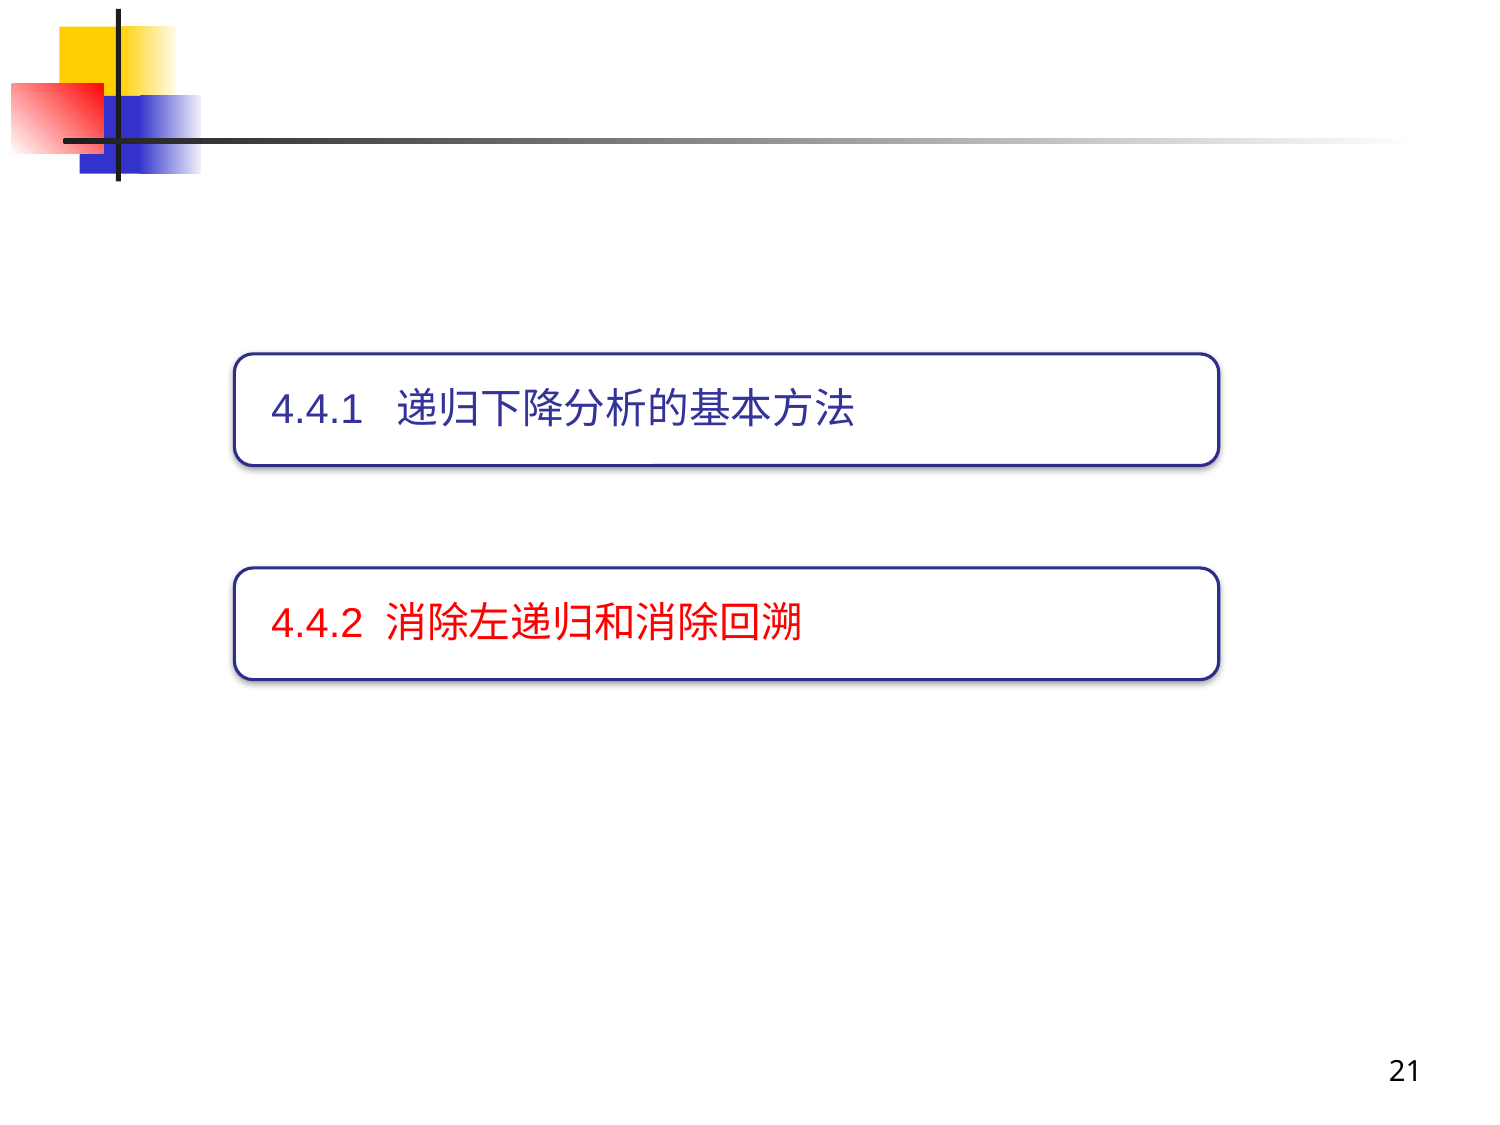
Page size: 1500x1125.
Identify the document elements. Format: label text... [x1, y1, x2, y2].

slide_number 21 [1124, 1023, 1438, 1100]
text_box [234, 353, 1219, 466]
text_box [234, 567, 1219, 680]
